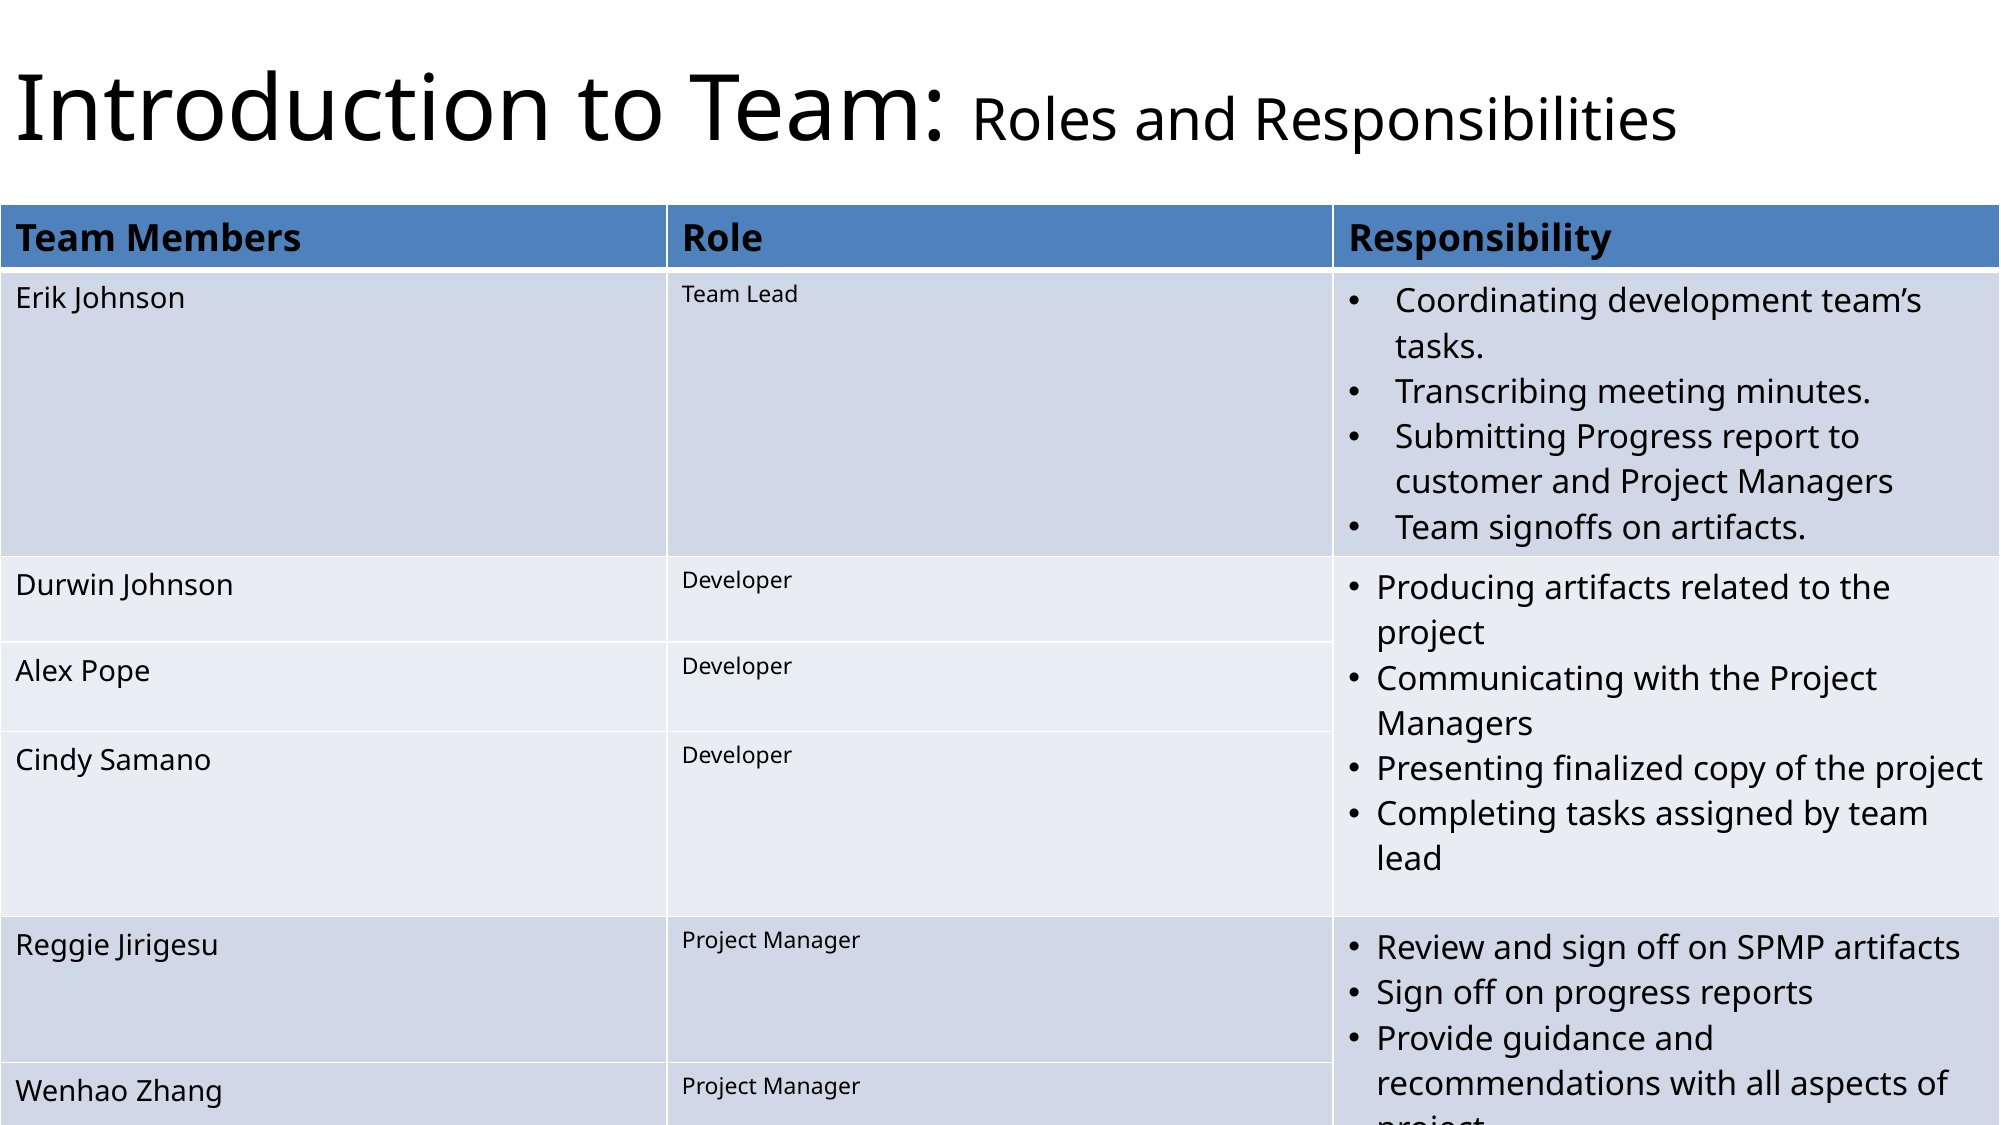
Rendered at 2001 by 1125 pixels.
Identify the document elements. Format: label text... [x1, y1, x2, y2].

table_cell Erik Johnson [1, 273, 666, 556]
table_cell Wenhao Zhang [1, 1063, 666, 1125]
table_header Responsibility [1334, 205, 1999, 267]
table_header Role [668, 205, 1332, 267]
table_cell Developer [668, 732, 1332, 916]
table_cell Durwin Johnson [1, 557, 666, 641]
table_cell Team Lead [668, 273, 1332, 556]
title Introduction to Team: Roles and Responsibilities [0, 0, 1874, 203]
table_cell Review and sign off on SPMP artifacts Sign off on progress reports Provide guidance and recommendations with all aspects of project. [1334, 917, 1999, 1125]
table_cell Developer [668, 643, 1332, 731]
table_cell Cindy Samano [1, 732, 666, 916]
table_cell Developer [668, 557, 1332, 641]
table_cell Project Manager [668, 917, 1332, 1062]
table_cell Alex Pope [1, 643, 666, 731]
table_cell Project Manager [668, 1063, 1332, 1125]
table_header Team Members [1, 205, 666, 267]
table_cell Reggie Jirigesu [1, 917, 666, 1062]
table_cell Producing artifacts related to the project Communicating with the Project Managers Presenting finalized copy of the project Completing tasks assigned by team lead [1334, 557, 1999, 916]
table_cell Coordinating development team’s tasks. Transcribing meeting minutes. Submitting Progress report to customer and Project Managers Team signoffs on artifacts. [1334, 273, 1999, 556]
